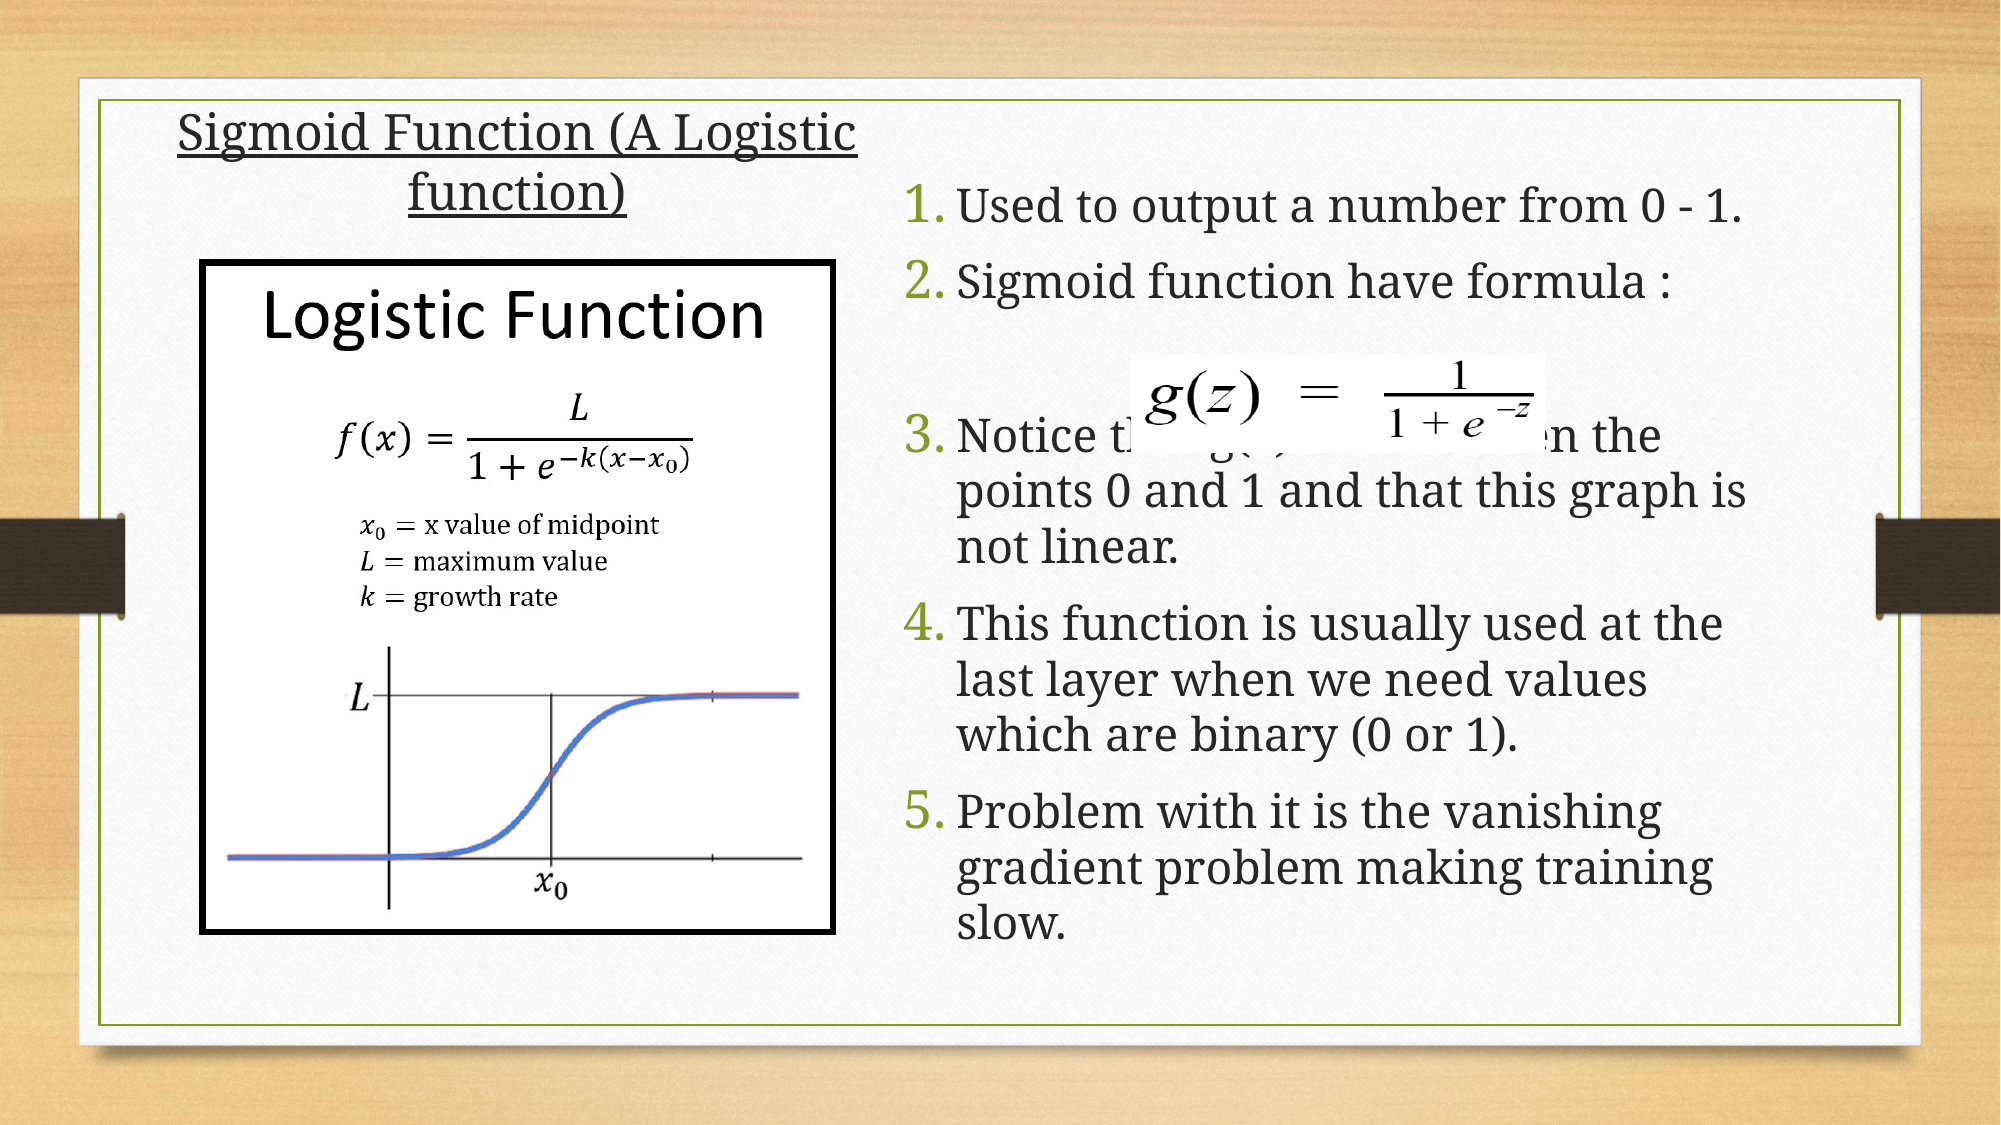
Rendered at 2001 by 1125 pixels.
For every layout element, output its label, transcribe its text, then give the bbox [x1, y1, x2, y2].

title Sigmoid Function (A Logistic function) [116, 158, 918, 228]
picture [0, 0, 2001, 1125]
list Used to output a number from 0 - 1. Sigmoid function have formula : Notice that g(z) lies between the points 0 and 1 and that this graph is not linear. This function is usually used at the last layer when we need values which are binary (0 or 1). Problem with it is the vanishing gradient problem making training slow. [888, 161, 1787, 964]
